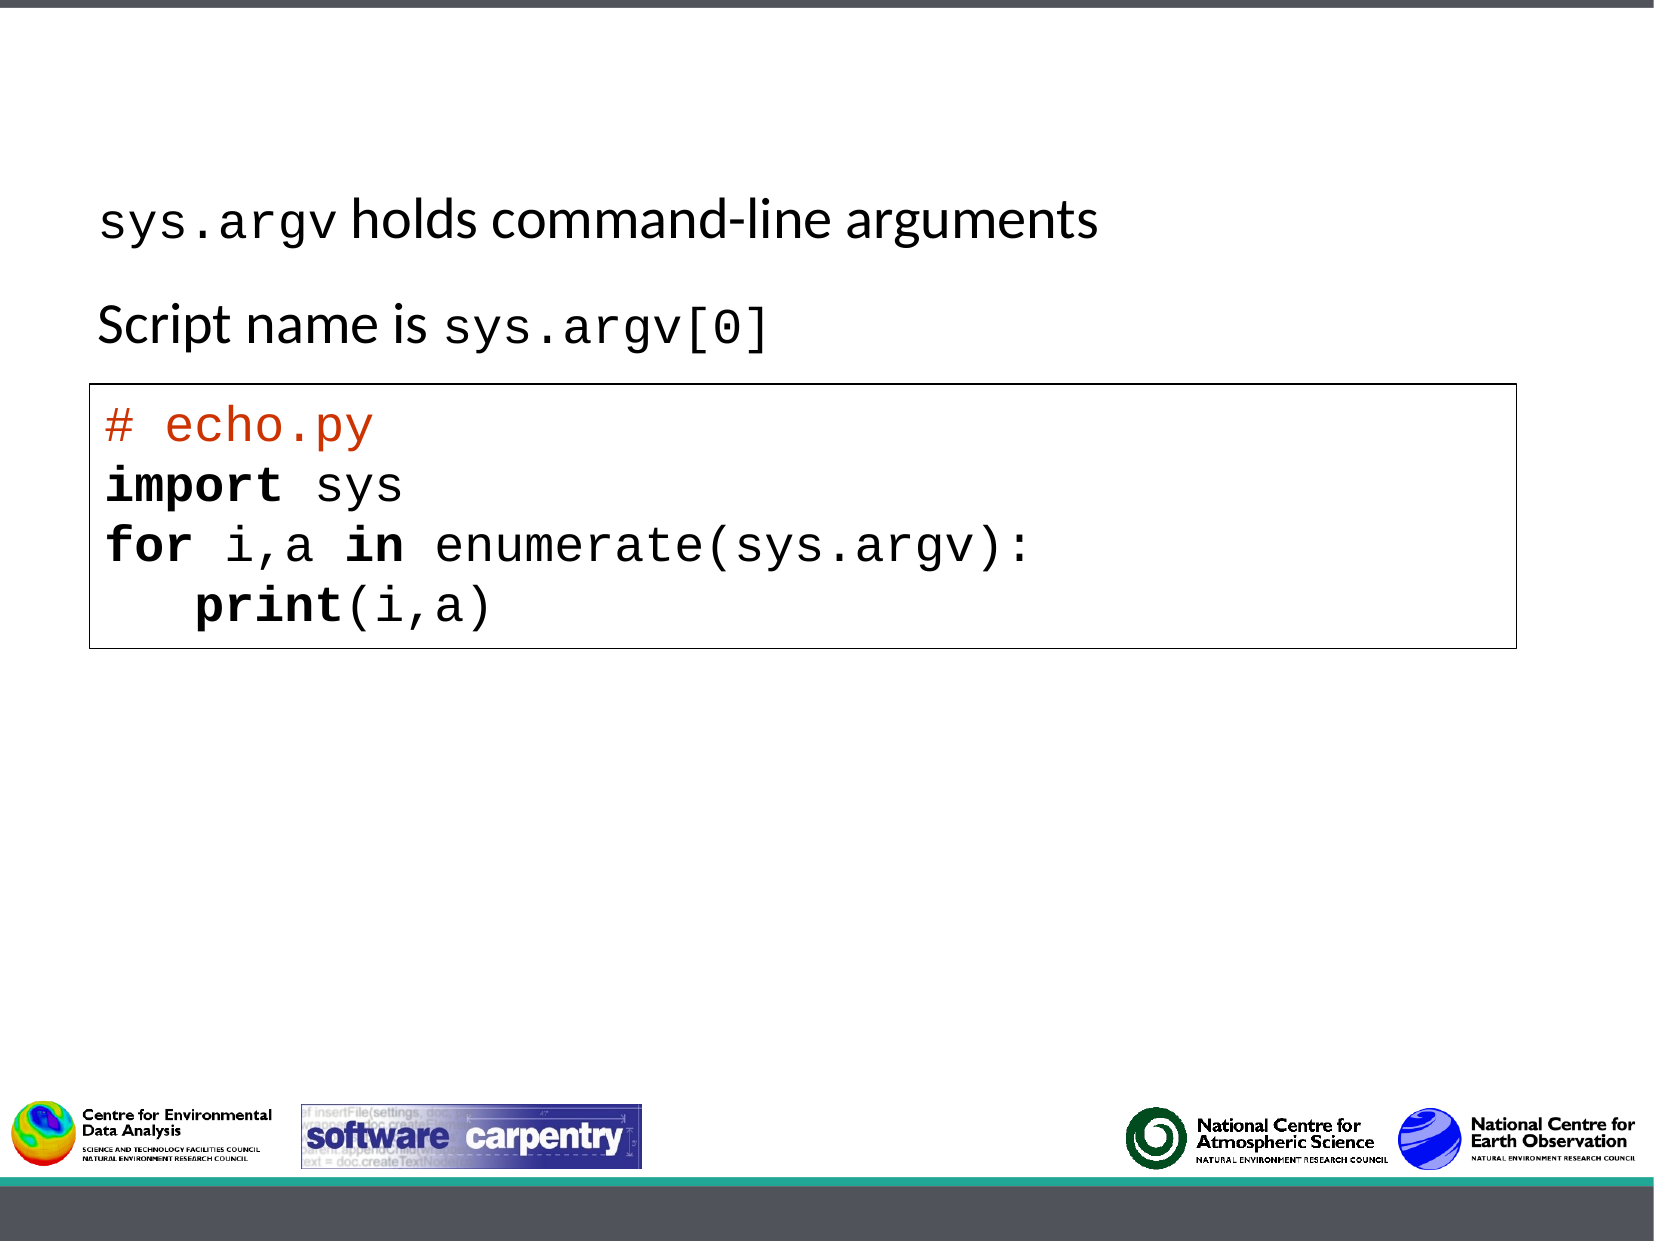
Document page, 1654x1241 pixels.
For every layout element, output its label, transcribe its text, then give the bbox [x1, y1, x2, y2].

text_box sys.argv holds command-line arguments Script name is sys.argv[0] [82, 137, 1264, 363]
picture [0, 0, 1654, 1241]
text_box # echo.py import sys for i,a in enumerate(sys.argv): print(i,a) [89, 383, 1517, 649]
